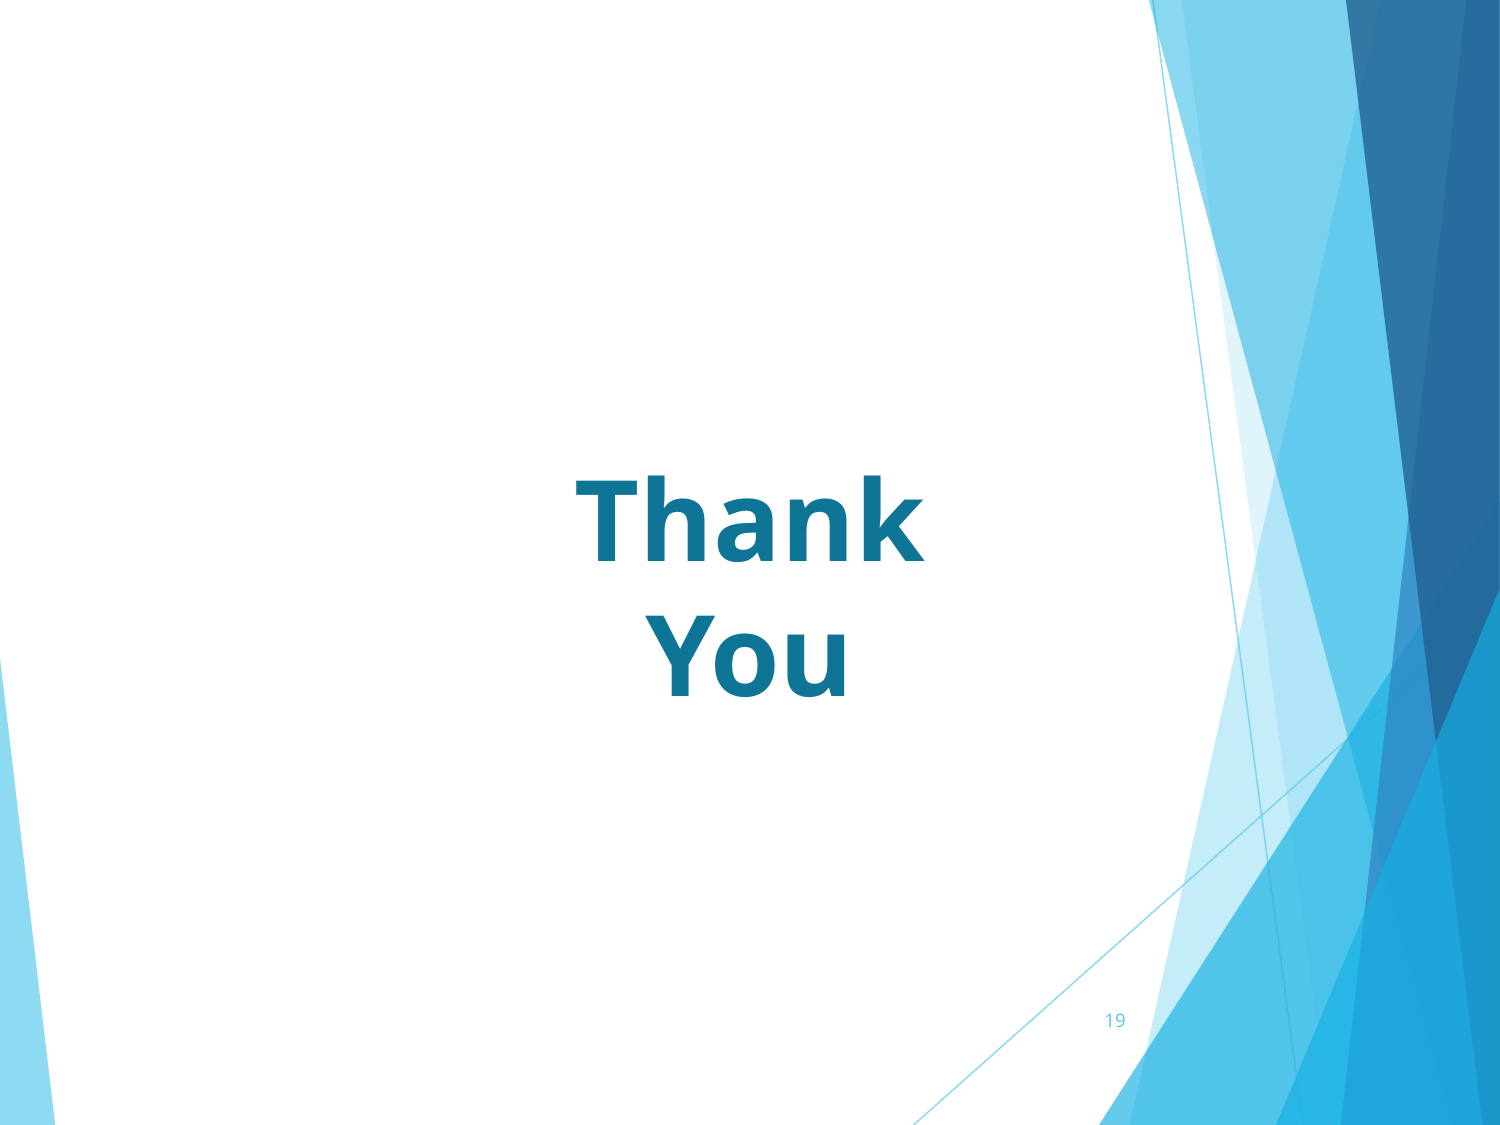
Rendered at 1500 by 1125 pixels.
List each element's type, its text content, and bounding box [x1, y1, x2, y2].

text_box Thank You [453, 441, 1047, 594]
slide_number ‹#› [1056, 991, 1141, 1051]
